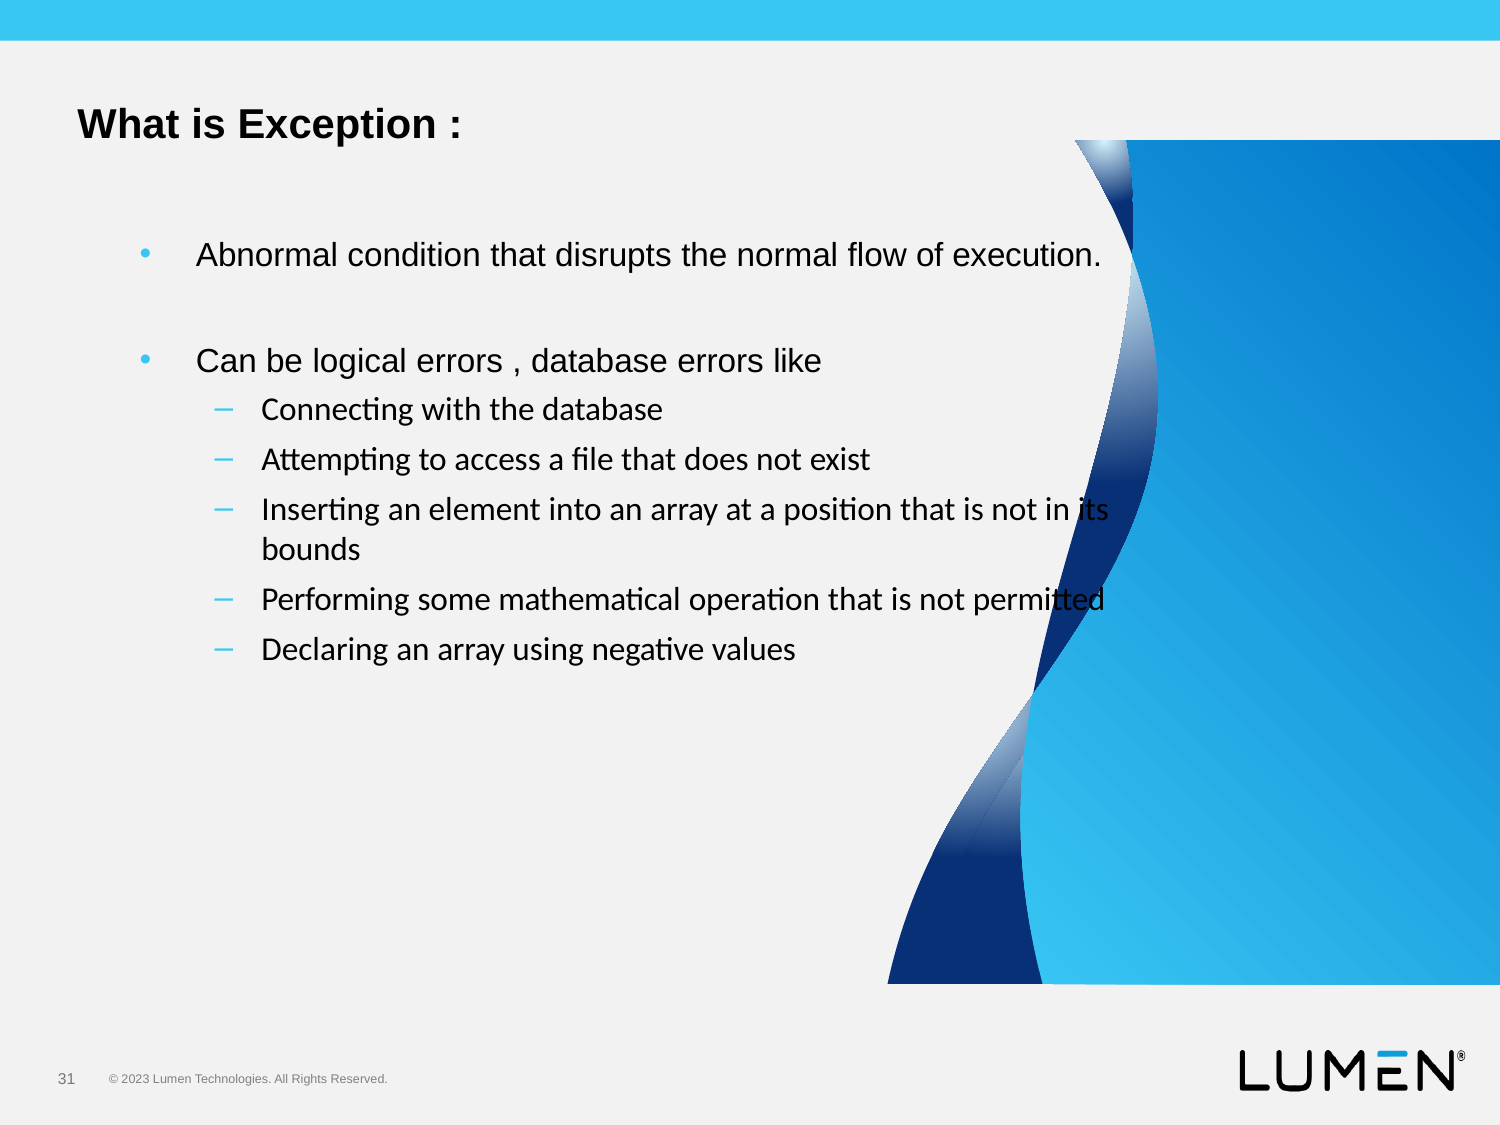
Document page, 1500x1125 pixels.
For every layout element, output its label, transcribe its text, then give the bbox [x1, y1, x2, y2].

title What is Exception : [77, 102, 1423, 193]
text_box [887, 139, 1500, 985]
picture [1220, 1023, 1484, 1117]
list Abnormal condition that disrupts the normal flow of execution. Can be logical errors , database errors like Connecting with the database Attempting to access a file that does not exist Inserting an element into an array at a position that is not in its bounds Performing some mathematical operation that is not permitted Declaring an array using negative values [137, 232, 1423, 989]
